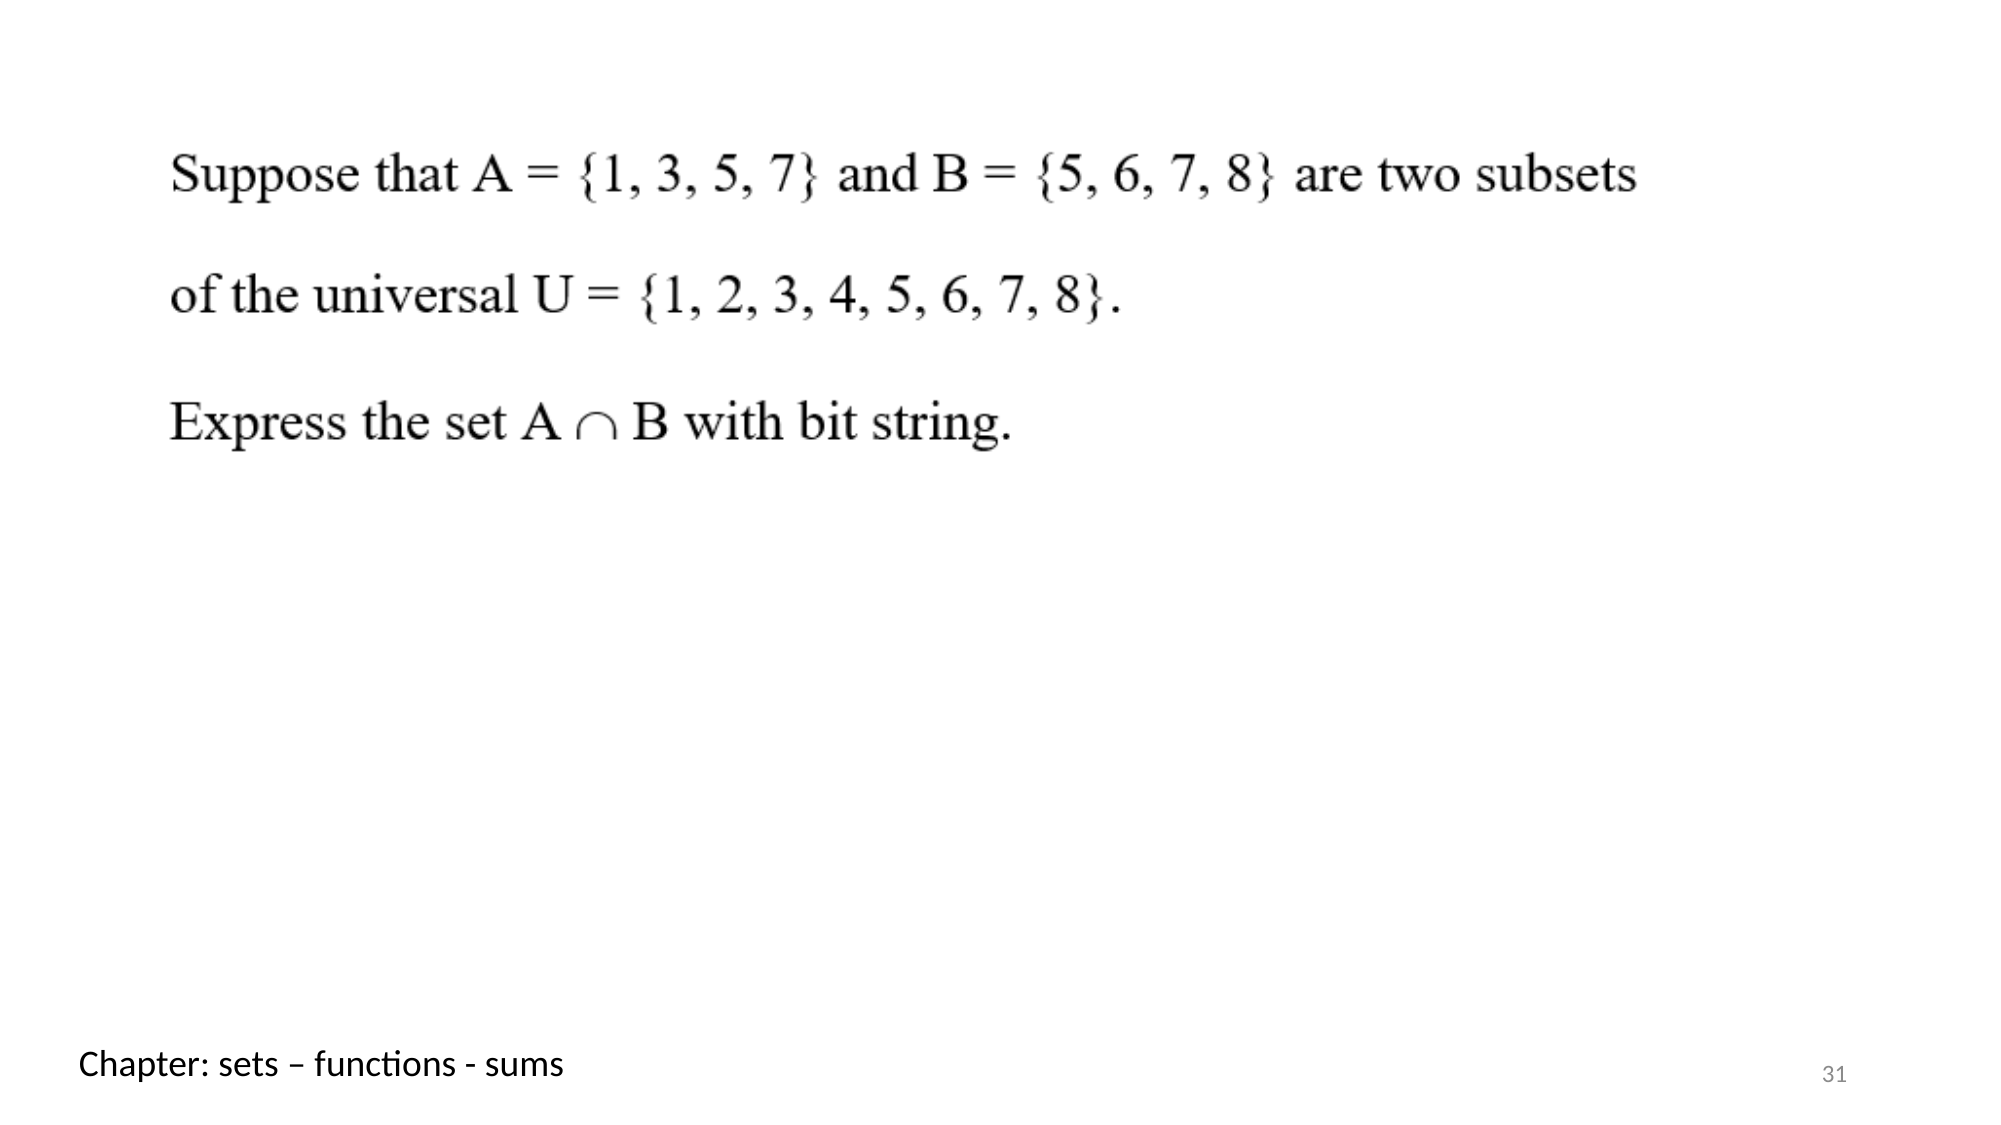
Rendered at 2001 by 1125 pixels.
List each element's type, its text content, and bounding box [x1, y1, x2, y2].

slide_number 31 [1412, 1042, 1863, 1103]
text_box Chapter: sets – functions - sums [64, 1031, 589, 1092]
picture [137, 96, 1682, 477]
